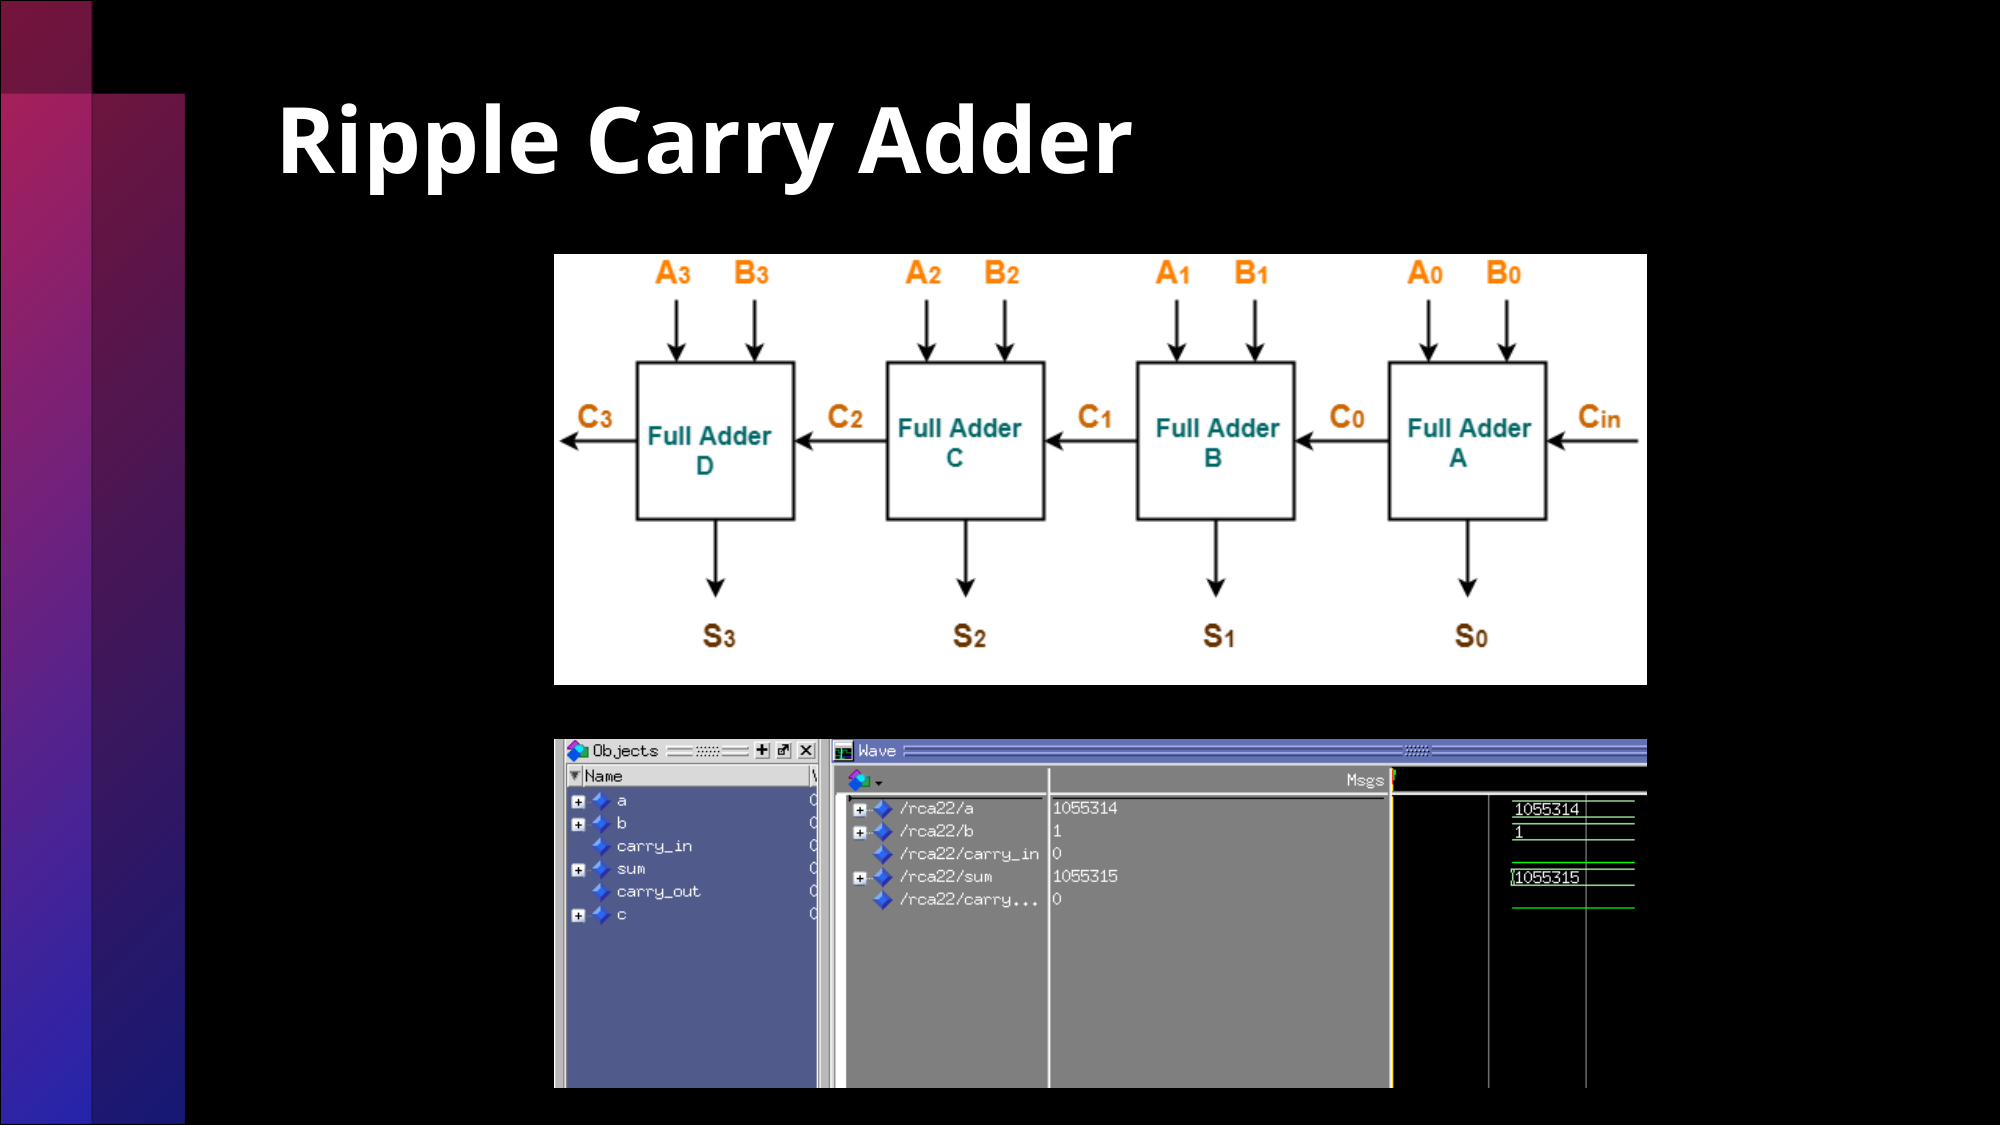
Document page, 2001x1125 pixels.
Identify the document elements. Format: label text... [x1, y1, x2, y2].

title Ripple Carry Adder [260, 74, 1817, 329]
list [554, 254, 1647, 685]
picture [554, 739, 1647, 1088]
